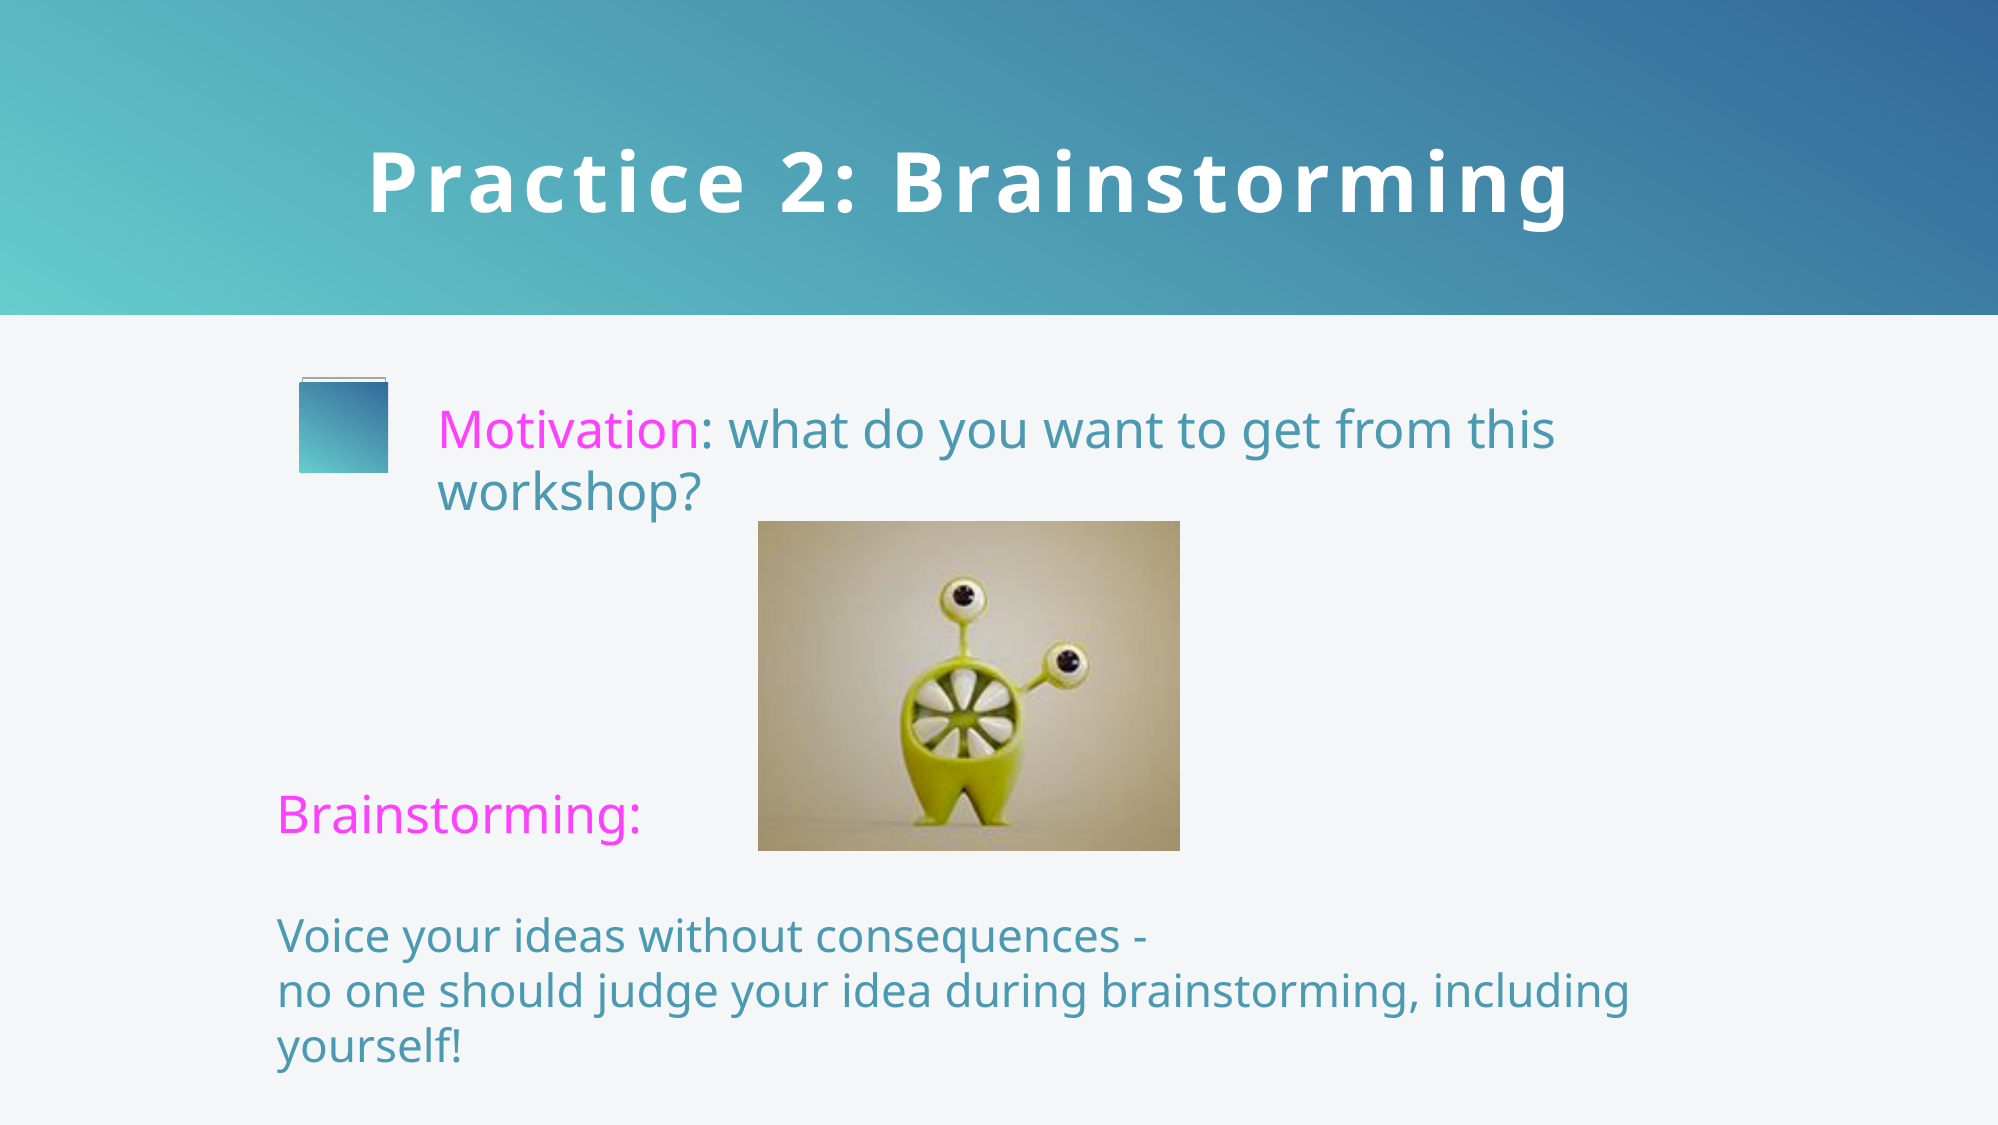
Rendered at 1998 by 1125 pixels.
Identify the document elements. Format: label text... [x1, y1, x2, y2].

text_box Motivation: what do you want to get from this workshop? [430, 388, 1726, 529]
text_box Practice 2: Brainstorming [338, 122, 1600, 237]
picture [758, 521, 1180, 851]
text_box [302, 377, 386, 473]
text_box Brainstorming: Voice your ideas without consequences - no one should judge your idea during brainstorming, including yourself! [269, 774, 1783, 1080]
text_box [0, 0, 1998, 315]
